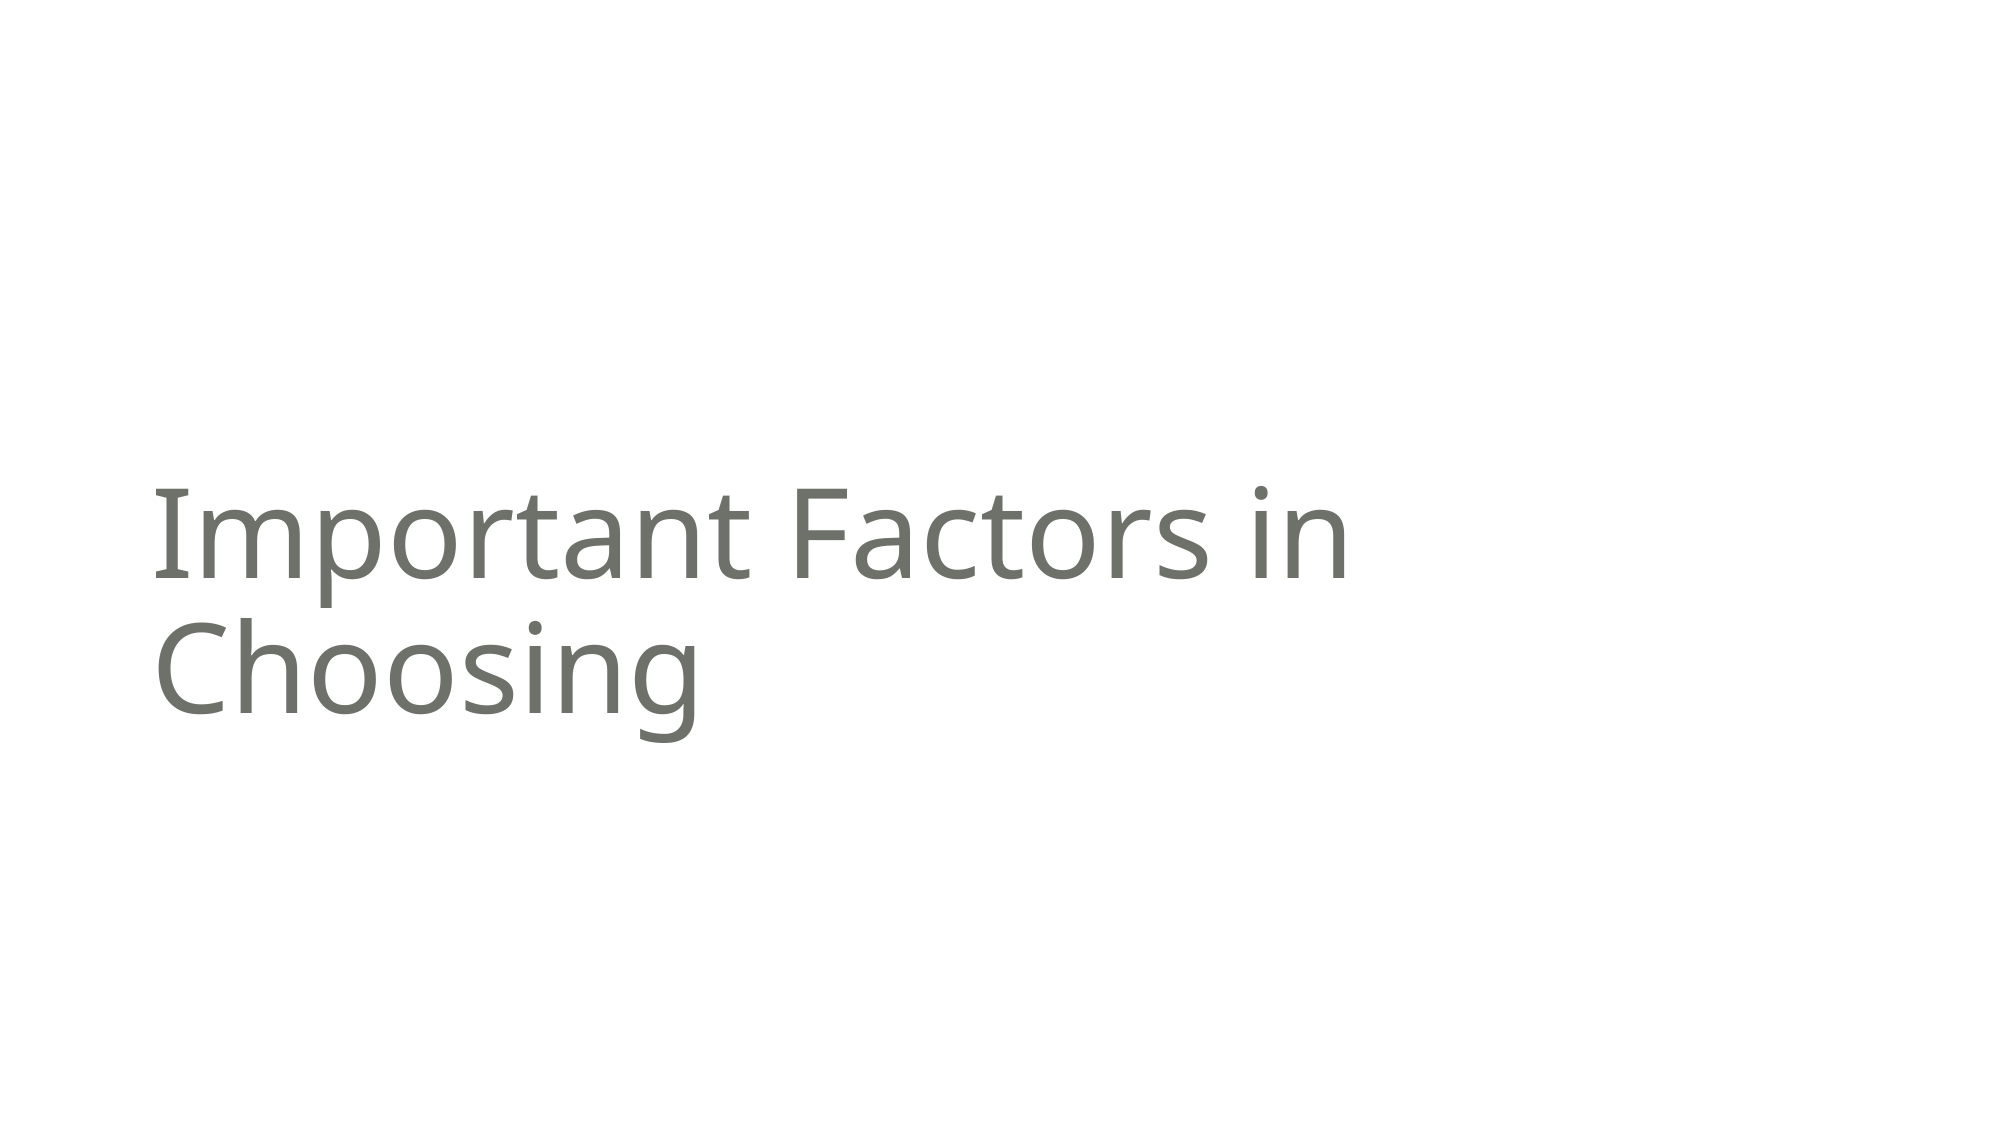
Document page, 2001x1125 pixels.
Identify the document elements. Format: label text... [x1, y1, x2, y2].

title Important Factors in Choosing [136, 280, 1862, 749]
